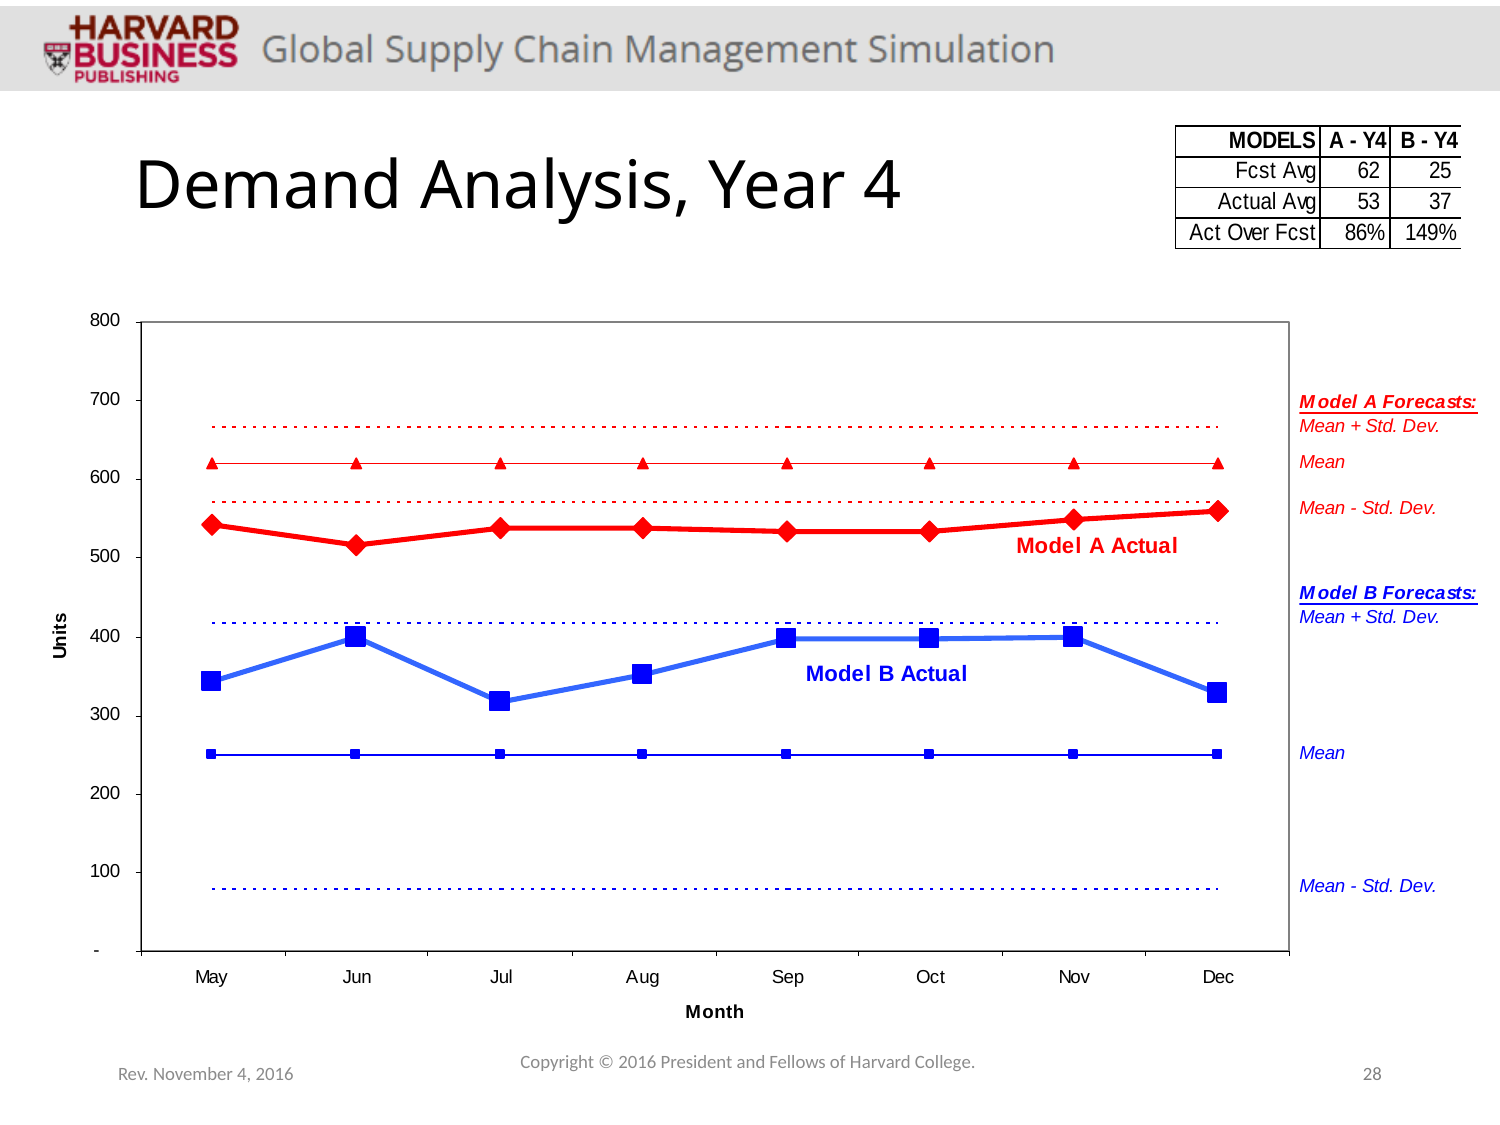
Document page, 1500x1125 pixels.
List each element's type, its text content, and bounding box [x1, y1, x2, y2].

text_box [0, 188, 1500, 1059]
footer Copyright © 2016 President and Fellows of Harvard College. [496, 1059, 1004, 1103]
picture [0, 6, 1500, 91]
slide_number 28 [1059, 1059, 1397, 1103]
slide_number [103, 1059, 441, 1103]
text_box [1174, 124, 1463, 251]
title Demand Analysis, Year 4 [119, 143, 1174, 188]
